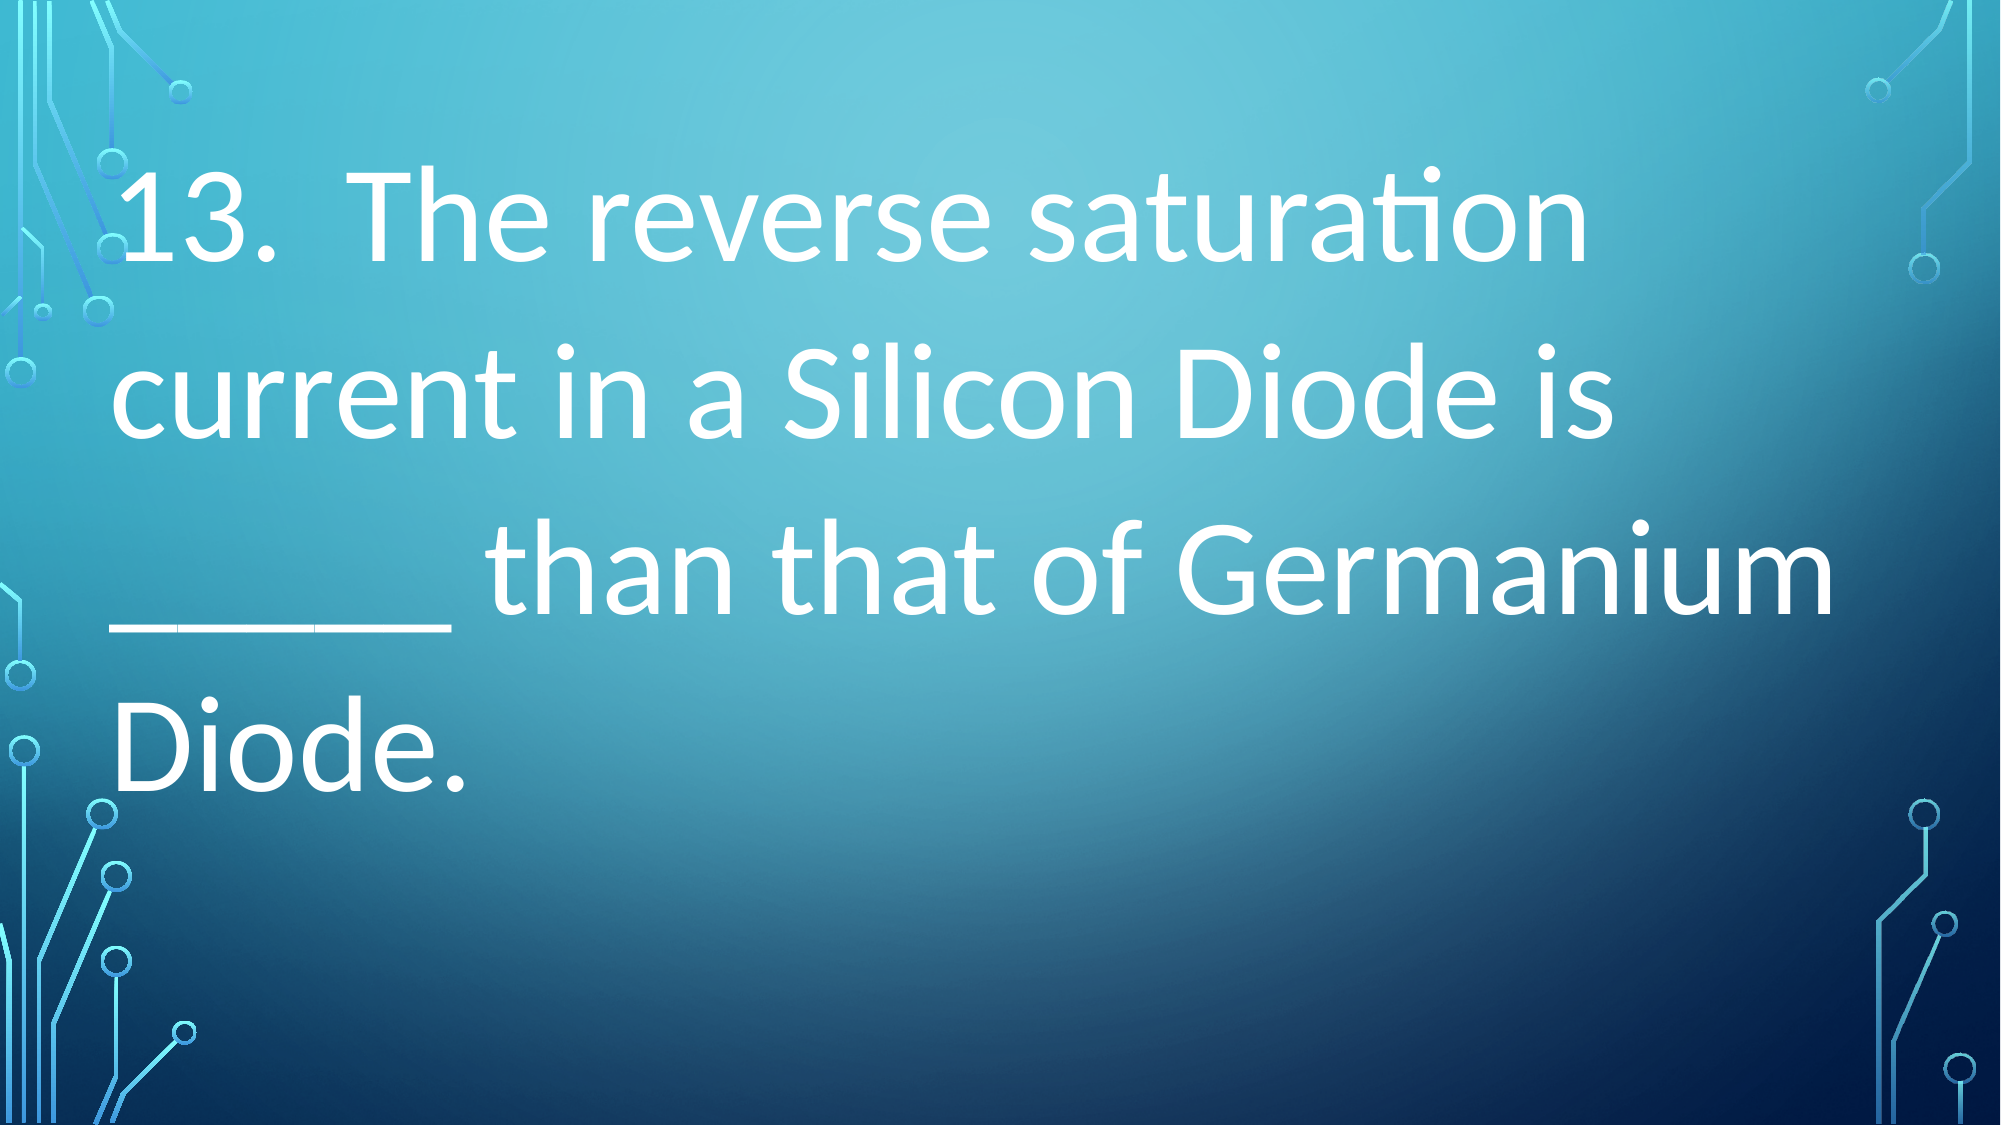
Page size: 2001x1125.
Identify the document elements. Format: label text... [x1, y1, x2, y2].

text_box 13. The reverse saturation current in a Silicon Diode is _____ than that of Germanium Diode. [95, 105, 1918, 826]
